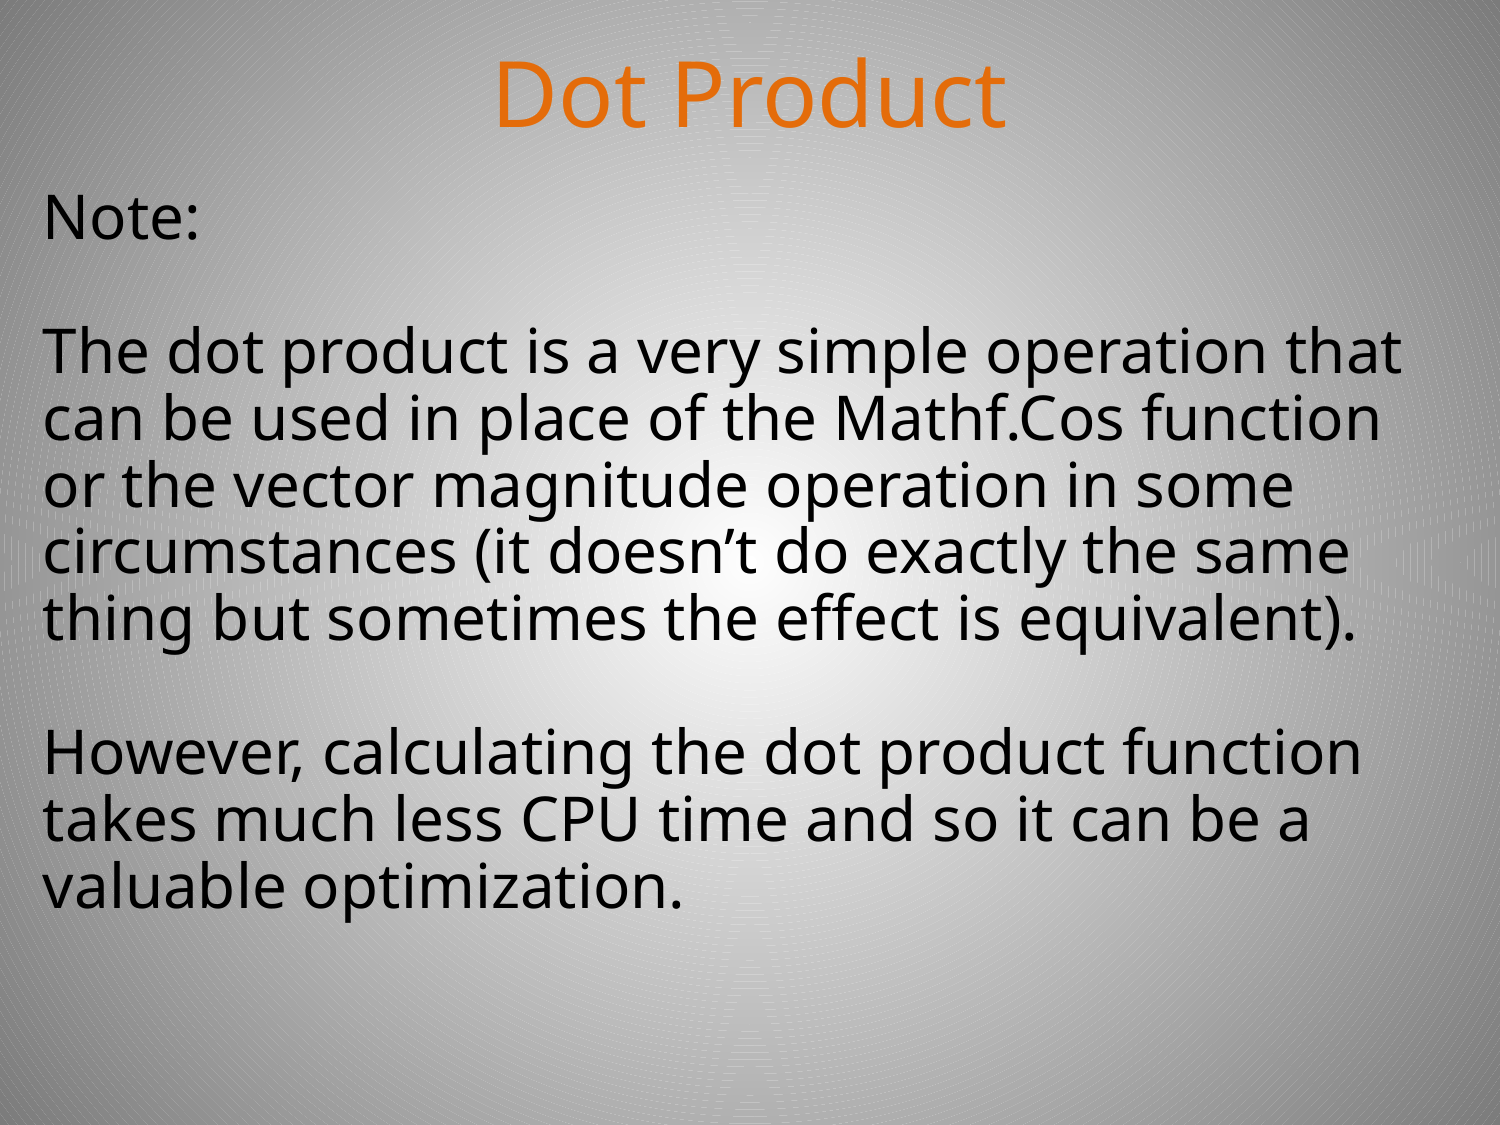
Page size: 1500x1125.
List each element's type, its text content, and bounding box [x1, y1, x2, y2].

text_box Note: The dot product is a very simple operation that can be used in place of the Mathf.Cos function or the vector magnitude operation in some circumstances (it doesn’t do exactly the same thing but sometimes the effect is equivalent). However, calculating the dot product function takes much less CPU time and so it can be a valuable optimization. [35, 178, 1436, 985]
title Dot Product [74, 0, 1426, 178]
